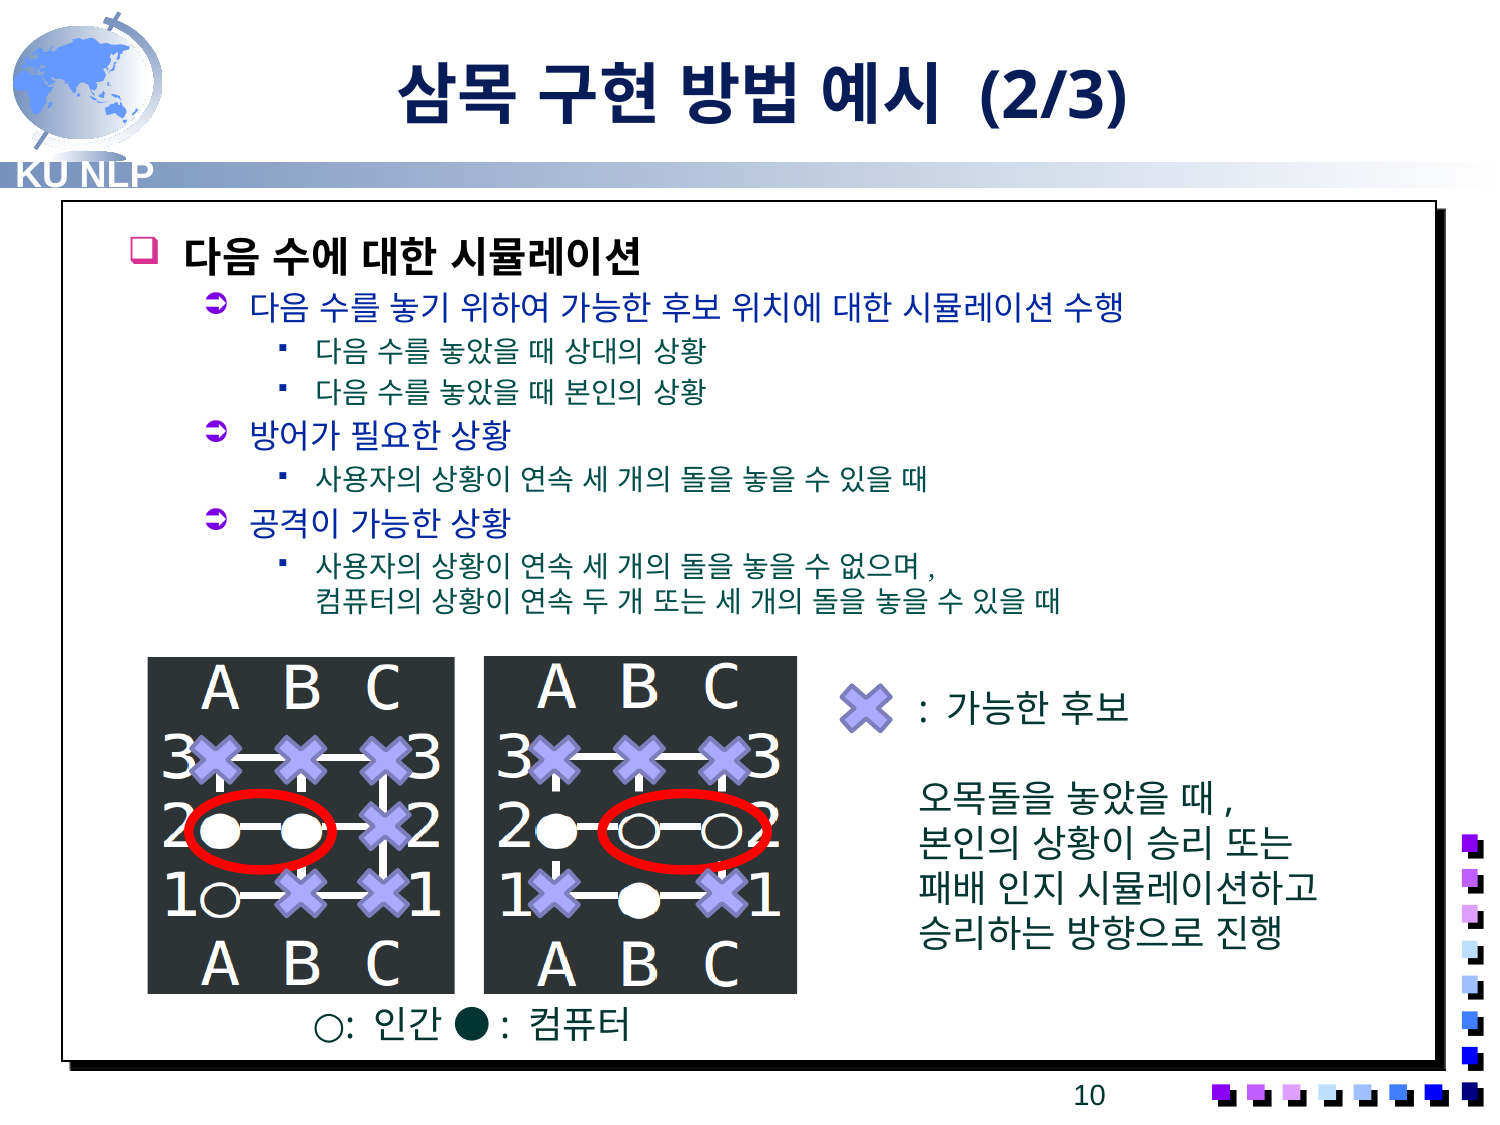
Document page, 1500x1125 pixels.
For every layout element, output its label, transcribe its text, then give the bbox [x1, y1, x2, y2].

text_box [516, 726, 763, 927]
list 다음 수에 대한 시뮬레이션 다음 수를 놓기 위하여 가능한 후보 위치에 대한 시뮬레이션 수행 다음 수를 놓았을 때 상대의 상황 다음 수를 놓았을 때 본인의 상황 방어가 필요한 상황 사용자의 상황이 연속 세 개의 돌을 놓을 수 있을 때 공격이 가능한 상황 사용자의 상황이 연속 세 개의 돌을 놓을 수 없으며, 컴퓨터의 상황이 연속 두 개 또는 세 개의 돌을 놓을 수 있을 때 [112, 207, 1436, 1059]
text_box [178, 726, 424, 927]
title 삼목 구현 방법 예시 (2/3) [199, 18, 1326, 176]
text_box : 가능한 후보 오목돌을 놓았을 때, 본인의 상황이 승리 또는 패배 인지 시뮬레이션하고 승리하는 방향으로 진행 [903, 678, 1384, 963]
slide_number 10 [933, 1074, 1247, 1113]
text_box [839, 683, 893, 734]
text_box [147, 656, 798, 1048]
